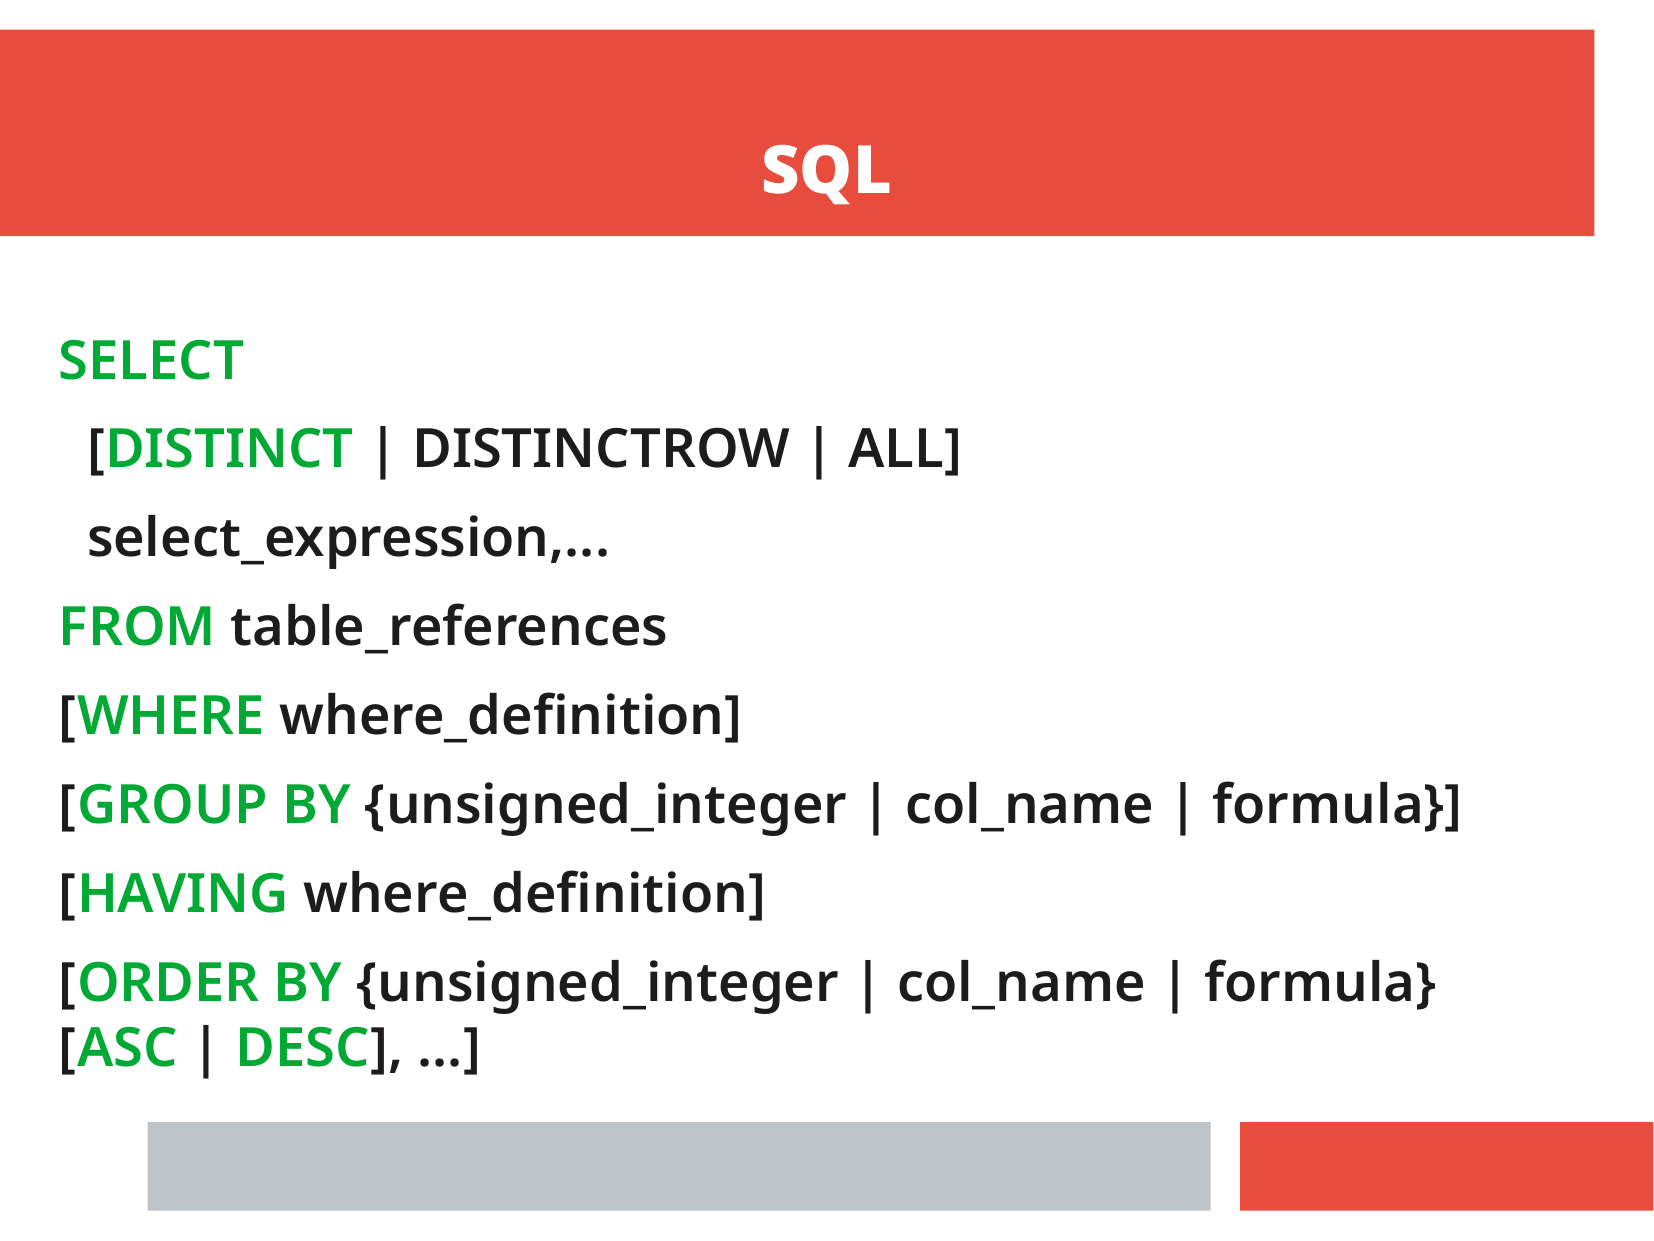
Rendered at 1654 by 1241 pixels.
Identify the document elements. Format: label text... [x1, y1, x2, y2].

text_box SELECT [DISTINCT | DISTINCTROW | ALL] select_expression,... FROM table_references [WHERE where_definition] [GROUP BY {unsigned_integer | col_name | formula}] [HAVING where_definition] [ORDER BY {unsigned_integer | col_name | formula} [ASC | DESC], ...] [59, 324, 1565, 1093]
text_box SQL [59, 59, 1595, 207]
